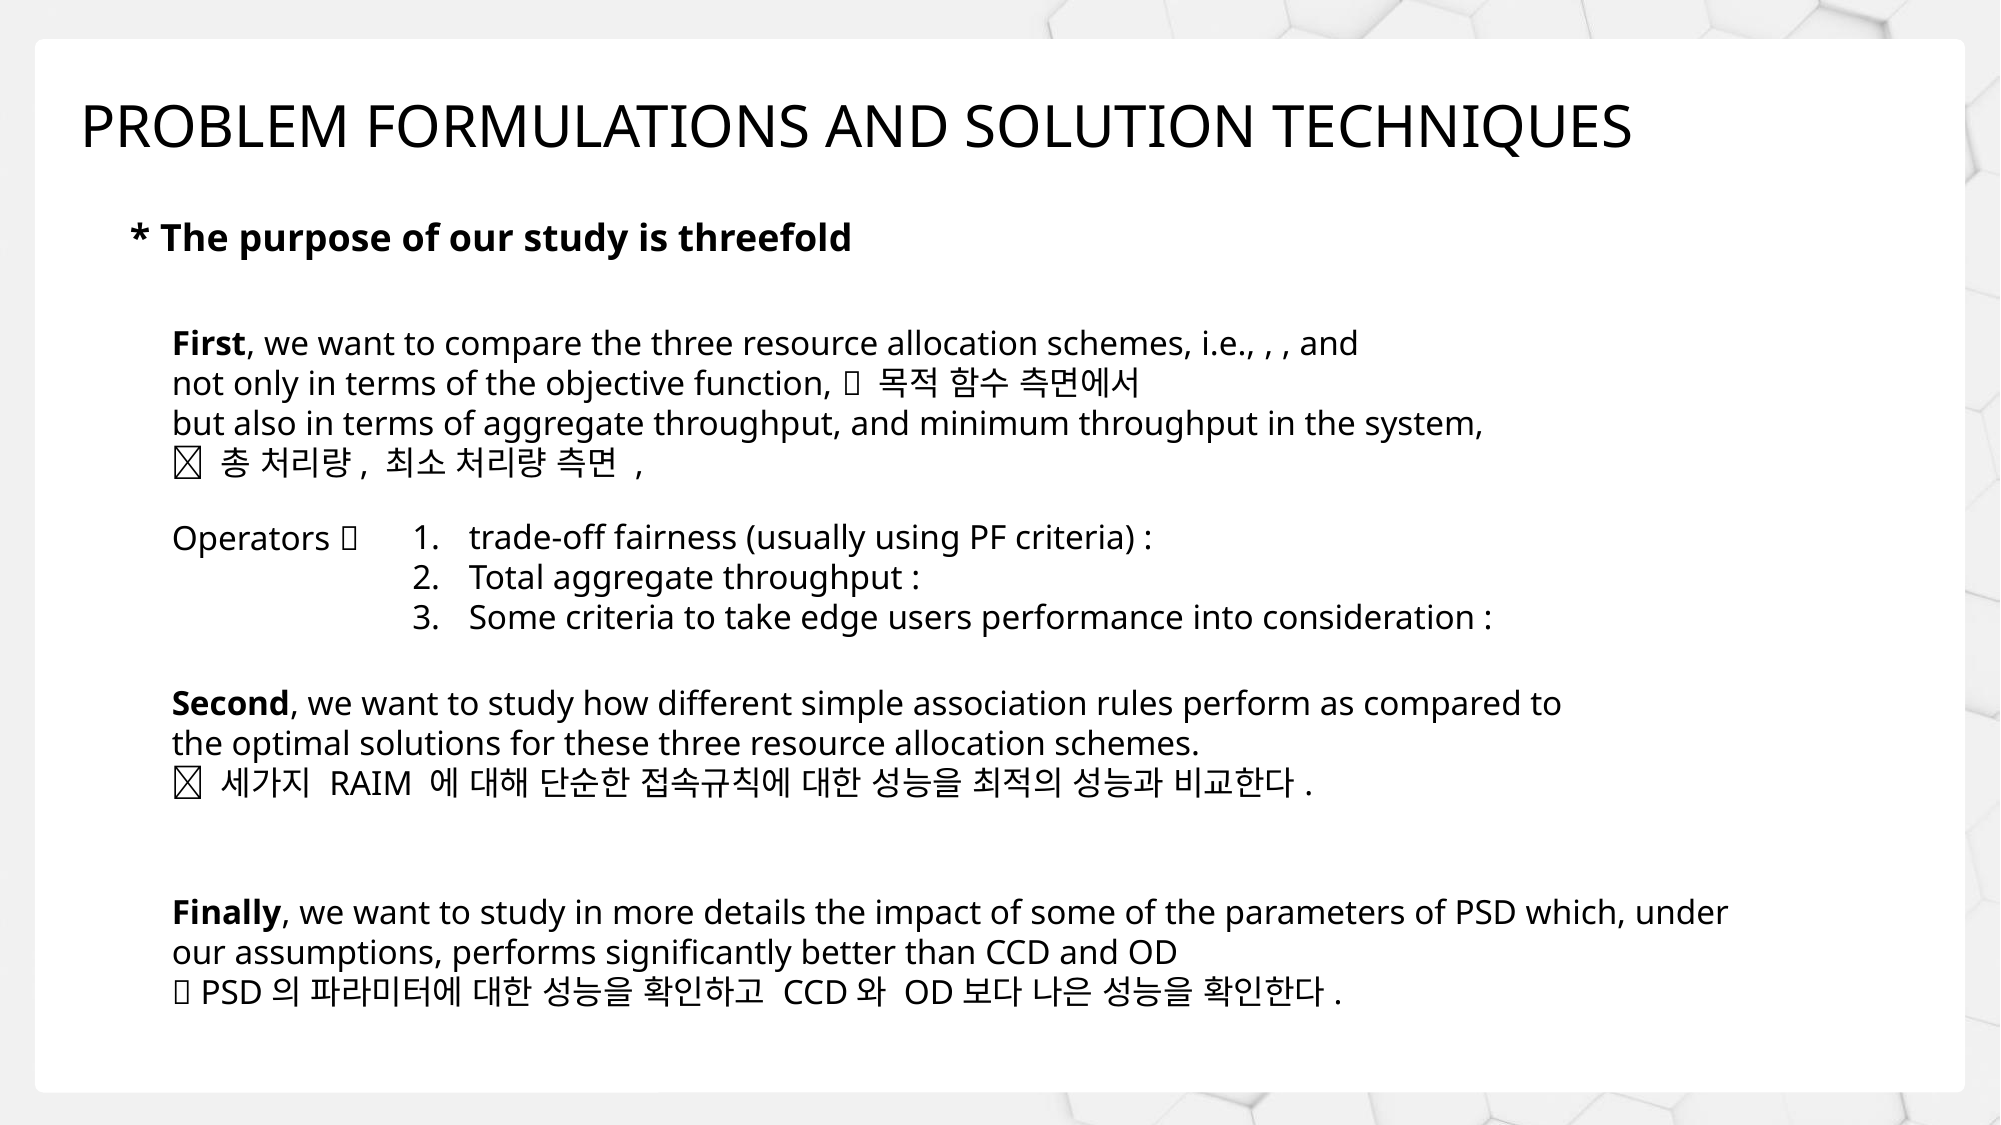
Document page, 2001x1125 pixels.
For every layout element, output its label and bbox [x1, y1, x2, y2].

text_box [0, 0, 2000, 1125]
